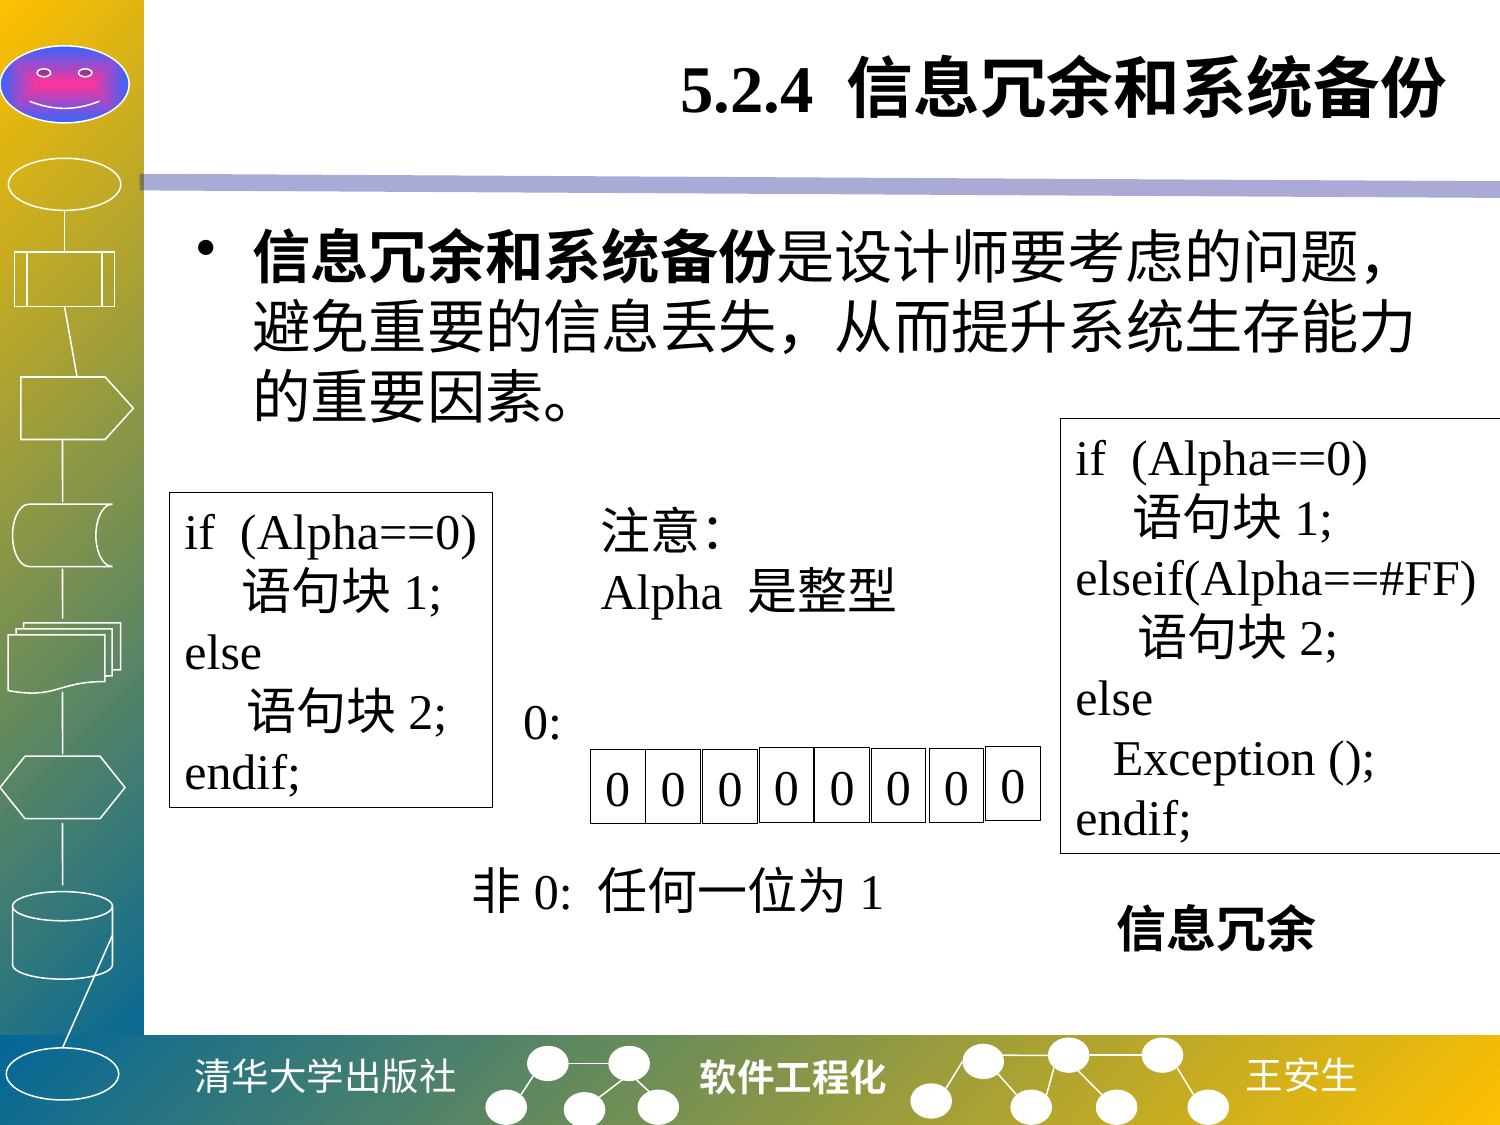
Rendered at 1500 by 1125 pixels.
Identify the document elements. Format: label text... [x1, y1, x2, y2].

text_box 注意： Alpha 是整型 [585, 492, 912, 688]
text_box 信息冗余 [1101, 889, 1332, 965]
list 信息冗余和系统备份是设计师要考虑的问题，避免重要的信息丢失，从而提升系统生存能力的重要因素。 [180, 212, 1476, 474]
text_box 0 [985, 746, 1041, 821]
title 5.2.4 信息冗余和系统备份 [187, 24, 1463, 147]
text_box 0: [508, 681, 578, 757]
text_box if (Alpha==0) 语句块1; else 语句块2; endif; [169, 492, 493, 808]
text_box 0 [759, 747, 814, 823]
text_box 0 [929, 748, 984, 823]
text_box 0 [814, 747, 870, 823]
text_box 0 [645, 749, 701, 824]
text_box 0 [871, 748, 926, 823]
text_box if (Alpha==0) 语句块1; elseif(Alpha==#FF) 语句块2; else Exception (); endif; [1060, 418, 1500, 854]
text_box 0 [590, 749, 645, 824]
text_box 非0: 任何一位为1 [457, 852, 931, 927]
text_box 0 [702, 749, 758, 824]
